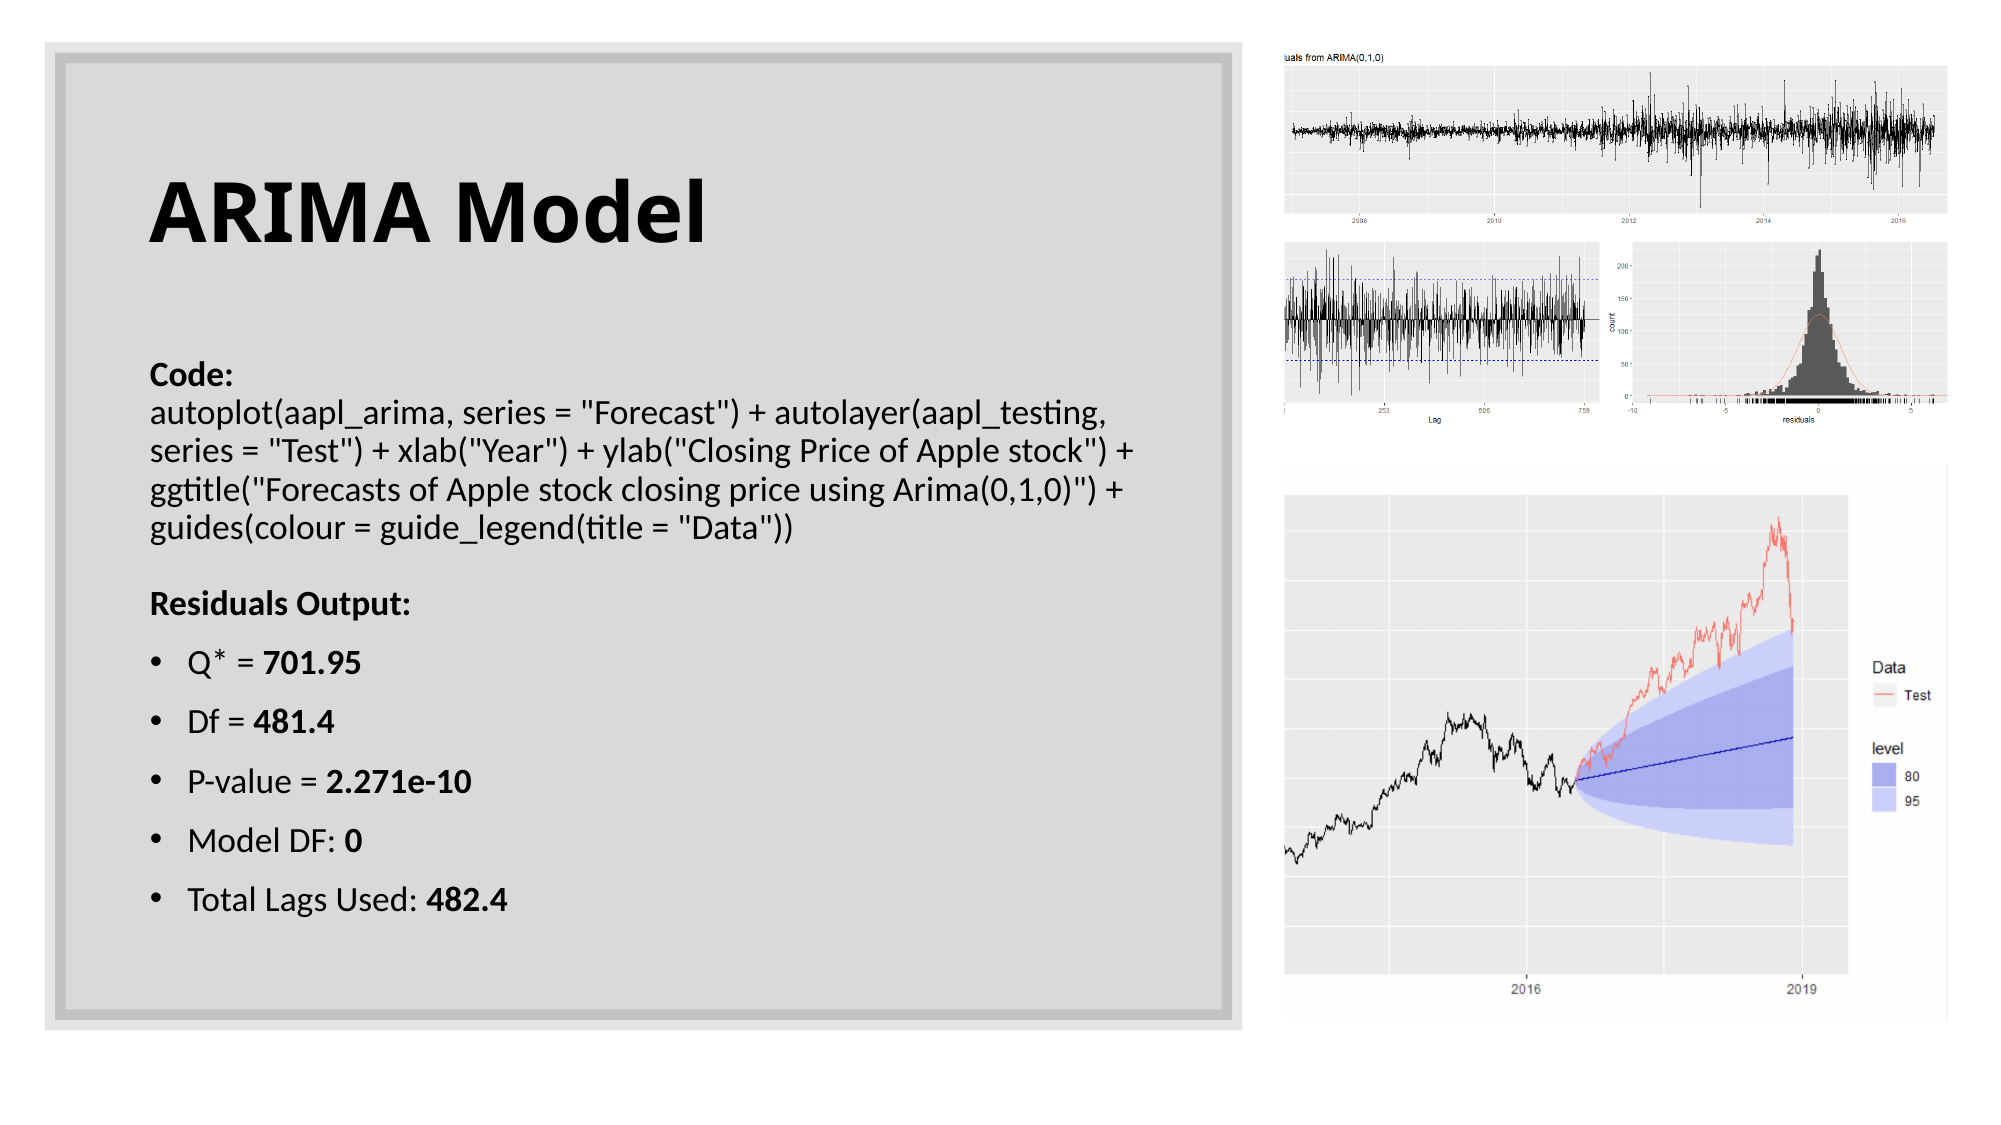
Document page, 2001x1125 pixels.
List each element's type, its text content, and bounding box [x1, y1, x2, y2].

text_box [54, 52, 1233, 1021]
picture [1284, 463, 1948, 1020]
picture [1284, 50, 1948, 426]
list Code: autoplot(aapl_arima, series = "Forecast") + autolayer(aapl_testing, series = "Test") + xlab("Year") + ylab("Closing Price of Apple stock") + ggtitle("Forecasts of Apple stock closing price using Arima(0,1,0)") + guides(colour = guide_legend(title = "Data")) Residuals Output: Q* = 701.95 Df = 481.4 P-value = 2.271e-10 Model DF: 0 Total Lags Used: 482.4 [134, 348, 1153, 943]
title ARIMA Model [134, 105, 1153, 326]
